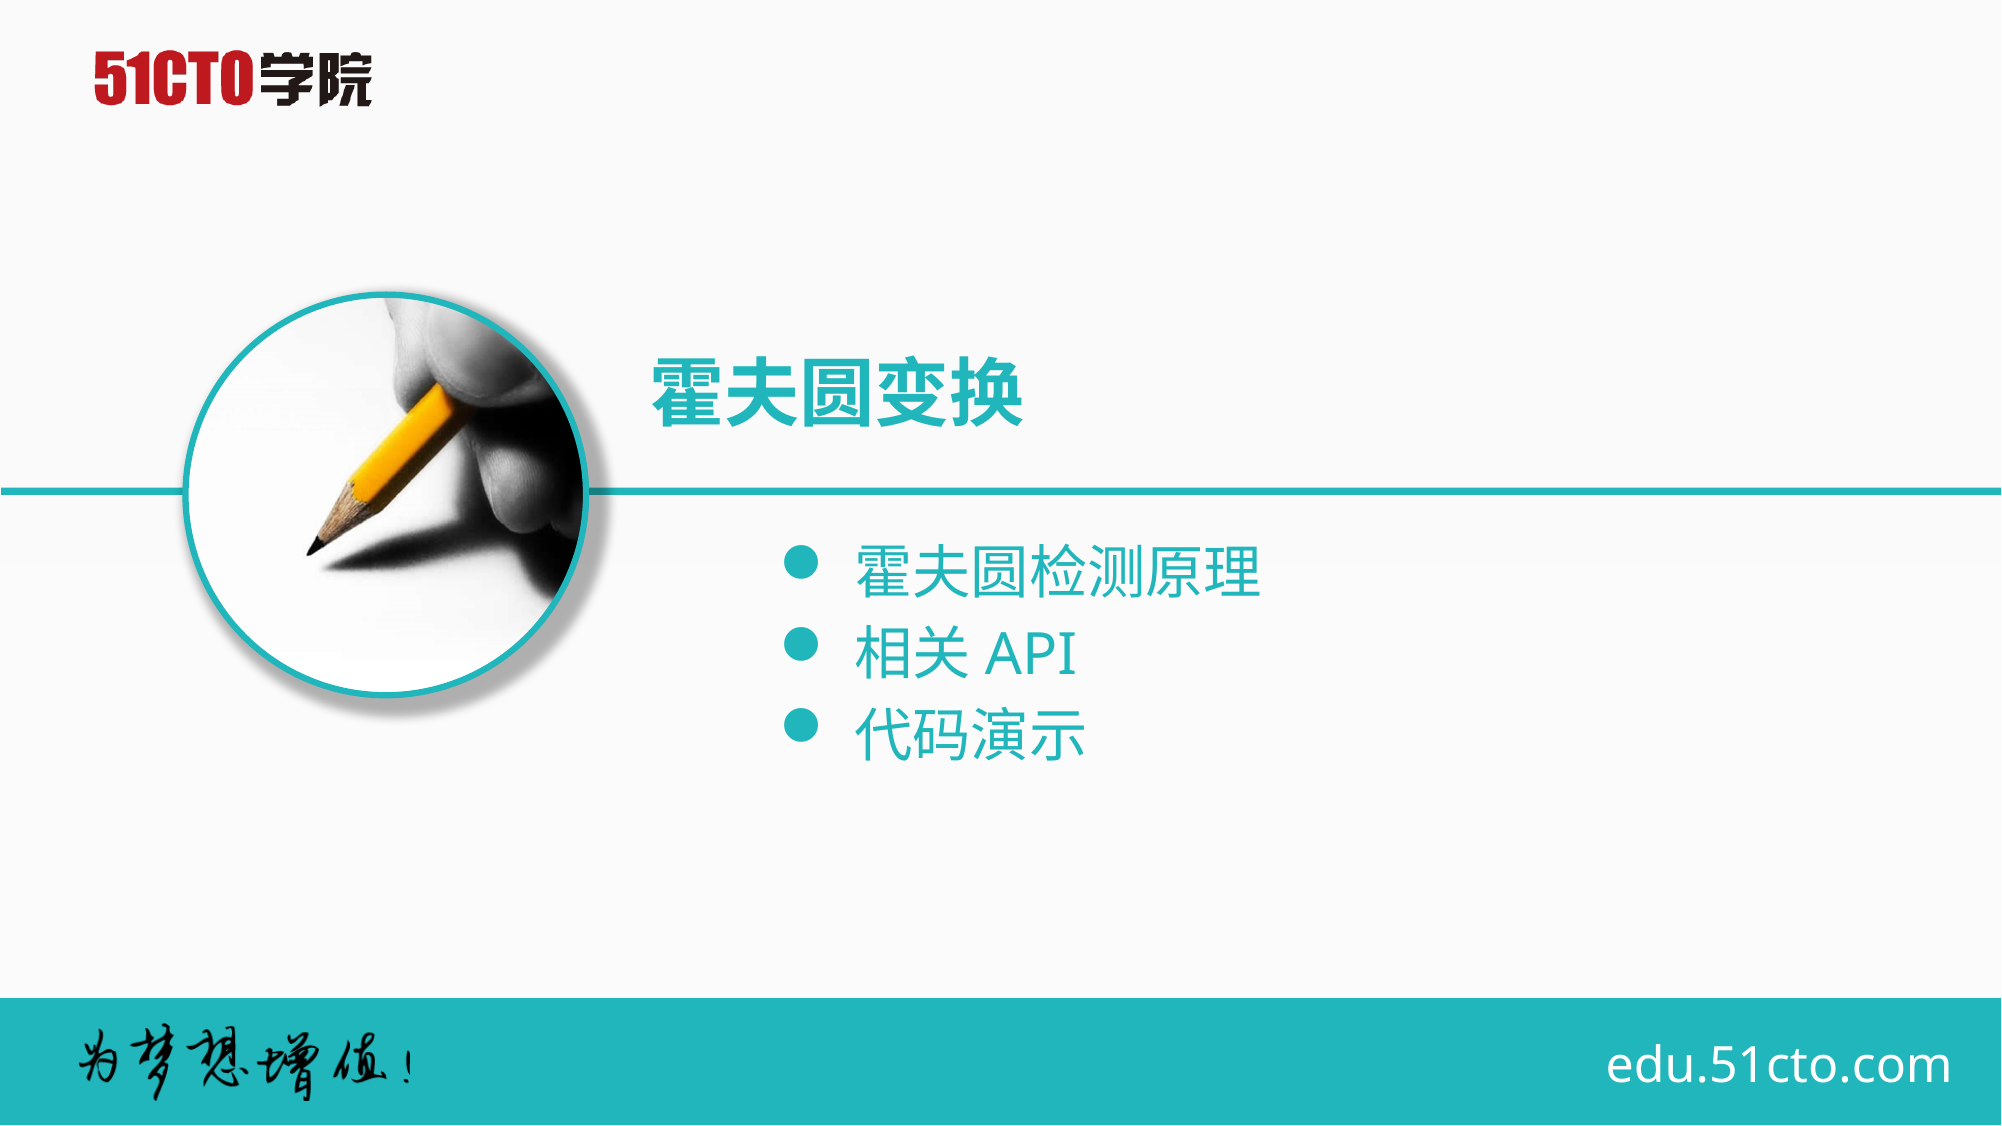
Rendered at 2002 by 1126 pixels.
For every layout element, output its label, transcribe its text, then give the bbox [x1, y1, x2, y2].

list 霍夫圆检测原理 相关API 代码演示 [764, 527, 1792, 783]
picture [79, 1023, 410, 1101]
picture [189, 298, 582, 692]
list 霍夫圆变换 [634, 338, 2001, 445]
picture [90, 42, 375, 111]
